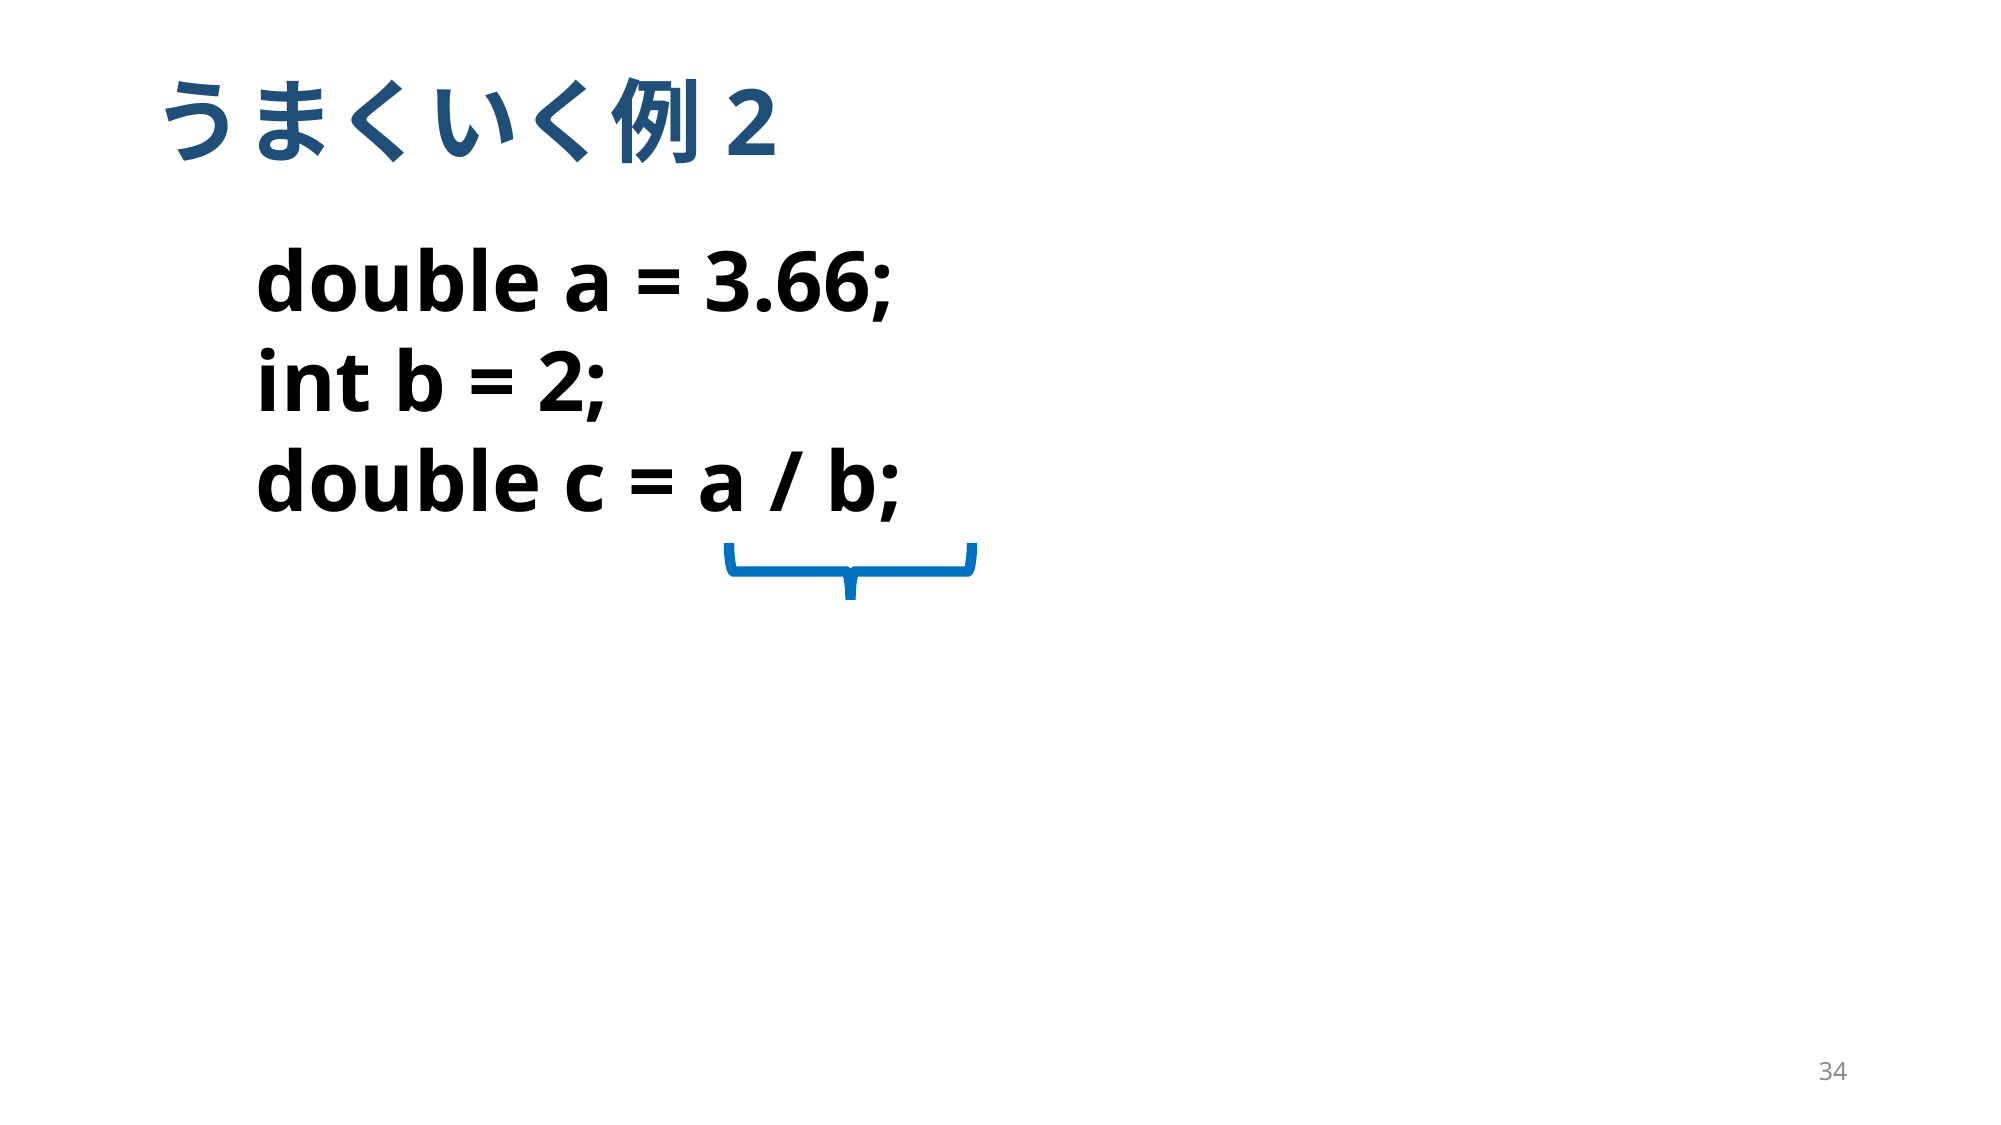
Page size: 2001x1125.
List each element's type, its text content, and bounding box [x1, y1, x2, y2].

list double a = 3.66; int b = 2; double c = a / b; [137, 220, 1863, 1014]
title うまくいく例2 [137, 59, 1863, 191]
text_box [728, 543, 973, 600]
slide_number 34 [1412, 1042, 1863, 1103]
